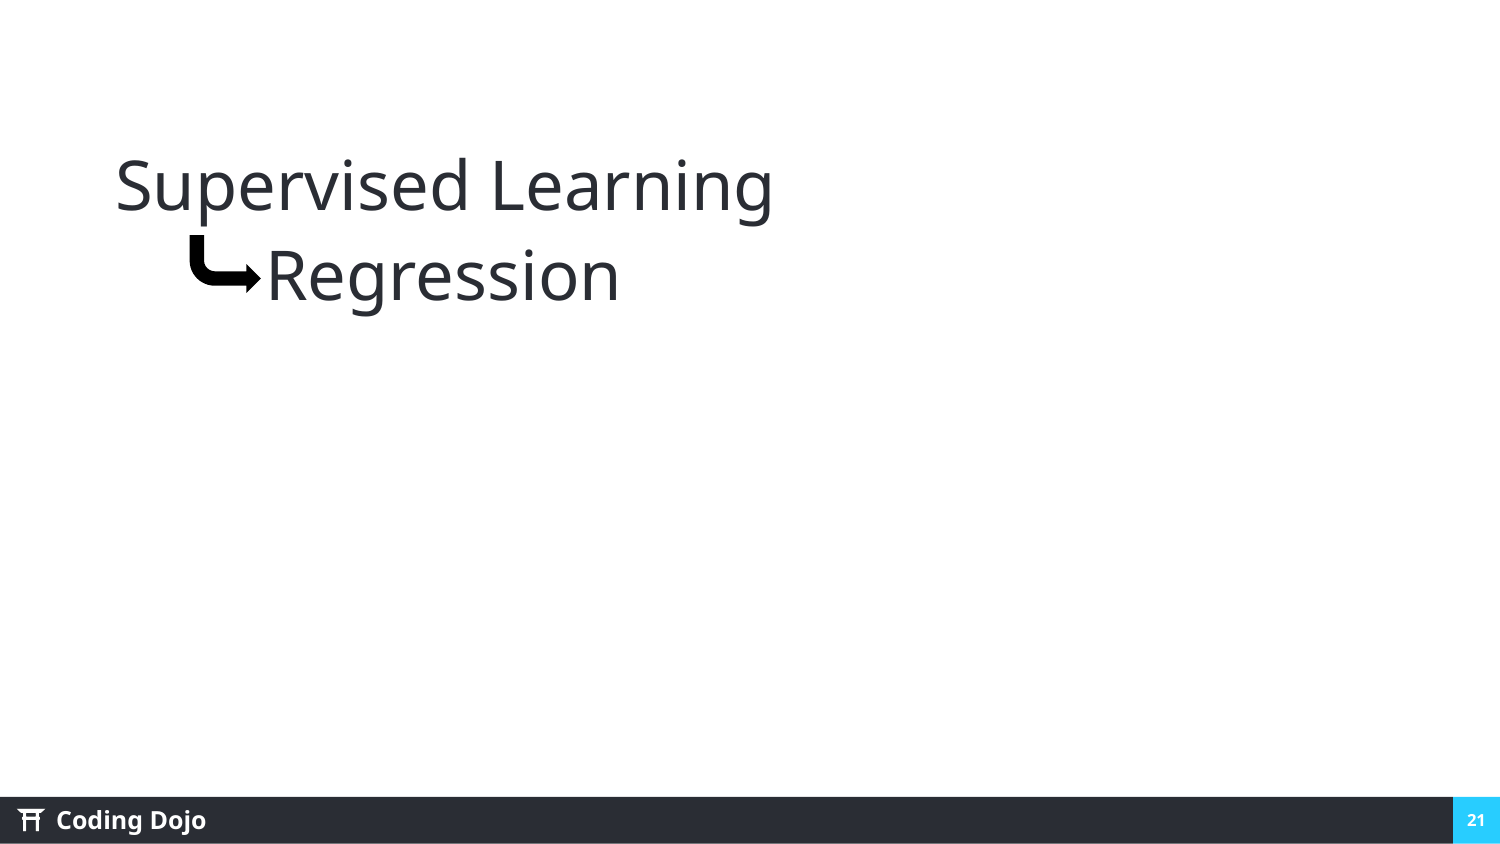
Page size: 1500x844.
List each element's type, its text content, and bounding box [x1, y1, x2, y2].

title Supervised Learning Regression [103, 140, 1397, 327]
picture [15, 804, 47, 836]
text_box [189, 235, 261, 293]
